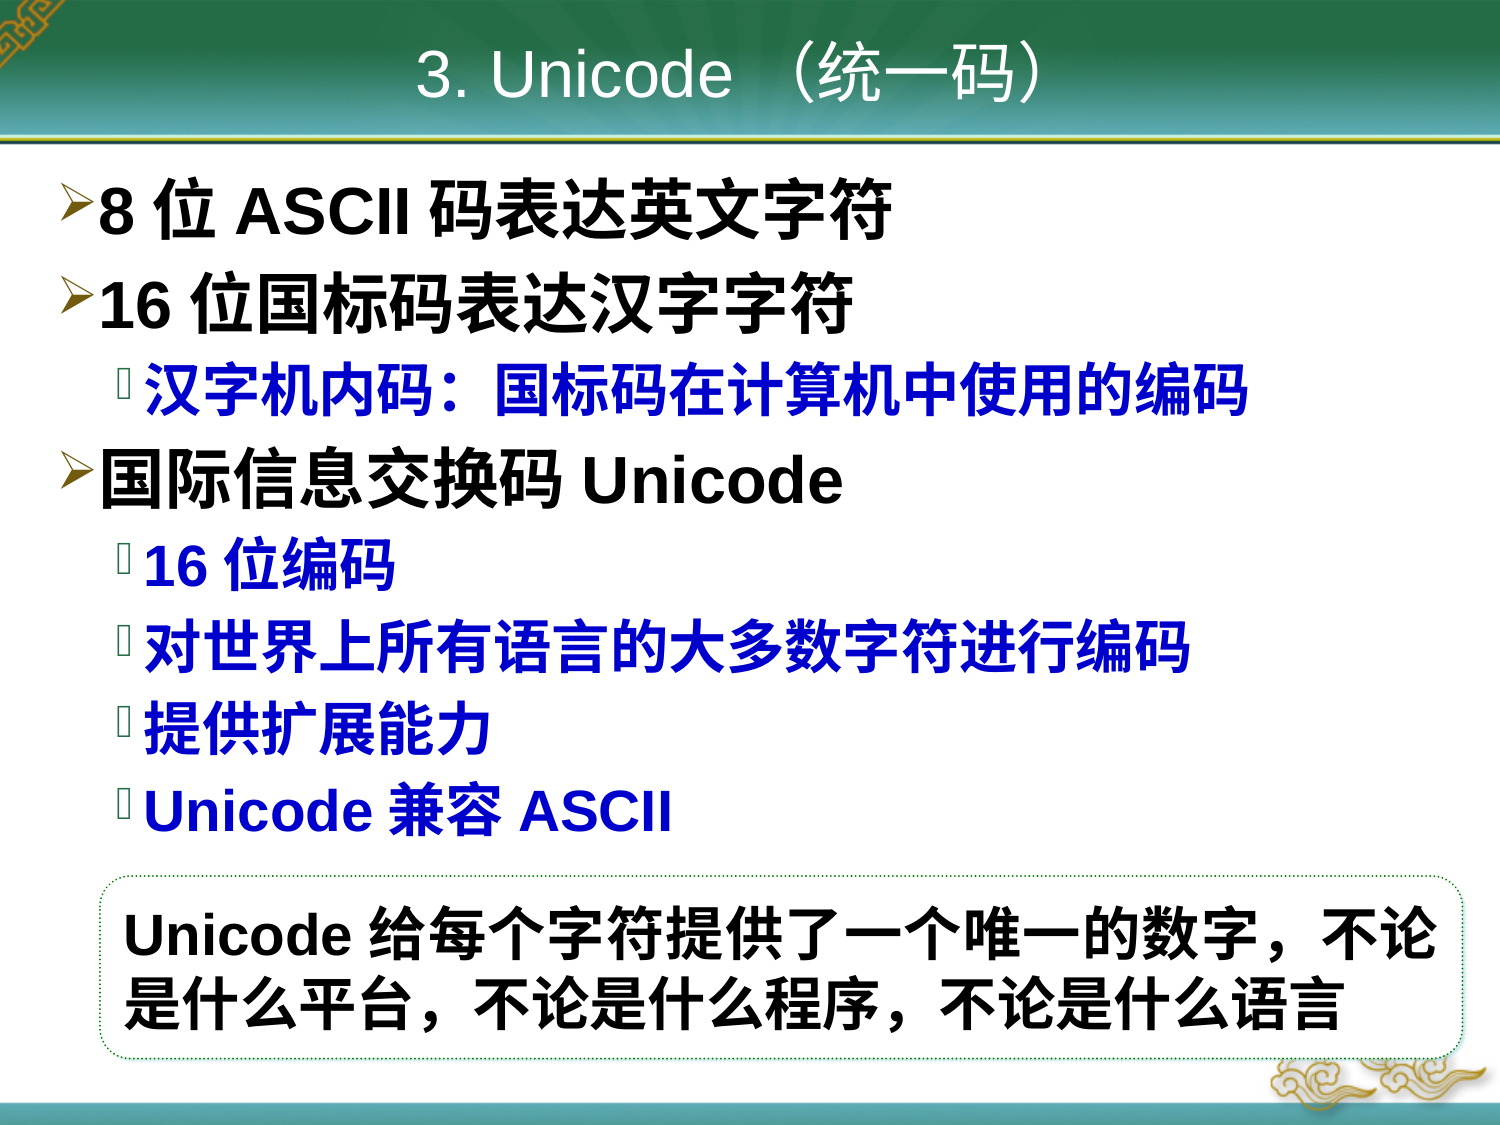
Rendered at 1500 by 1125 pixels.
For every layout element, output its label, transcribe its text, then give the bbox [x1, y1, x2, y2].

picture [0, 0, 1500, 1125]
list 8位ASCII码表达英文字符 16位国标码表达汉字字符 汉字机内码：国标码在计算机中使用的编码 国际信息交换码Unicode 16位编码 对世界上所有语言的大多数字符进行编码 提供扩展能力 Unicode兼容ASCII [40, 160, 1460, 853]
title 3. Unicode（统一码） [74, 18, 1426, 124]
text_box Unicode给每个字符提供了一个唯一的数字，不论是什么平台，不论是什么程序，不论是什么语言 [99, 876, 1463, 1059]
